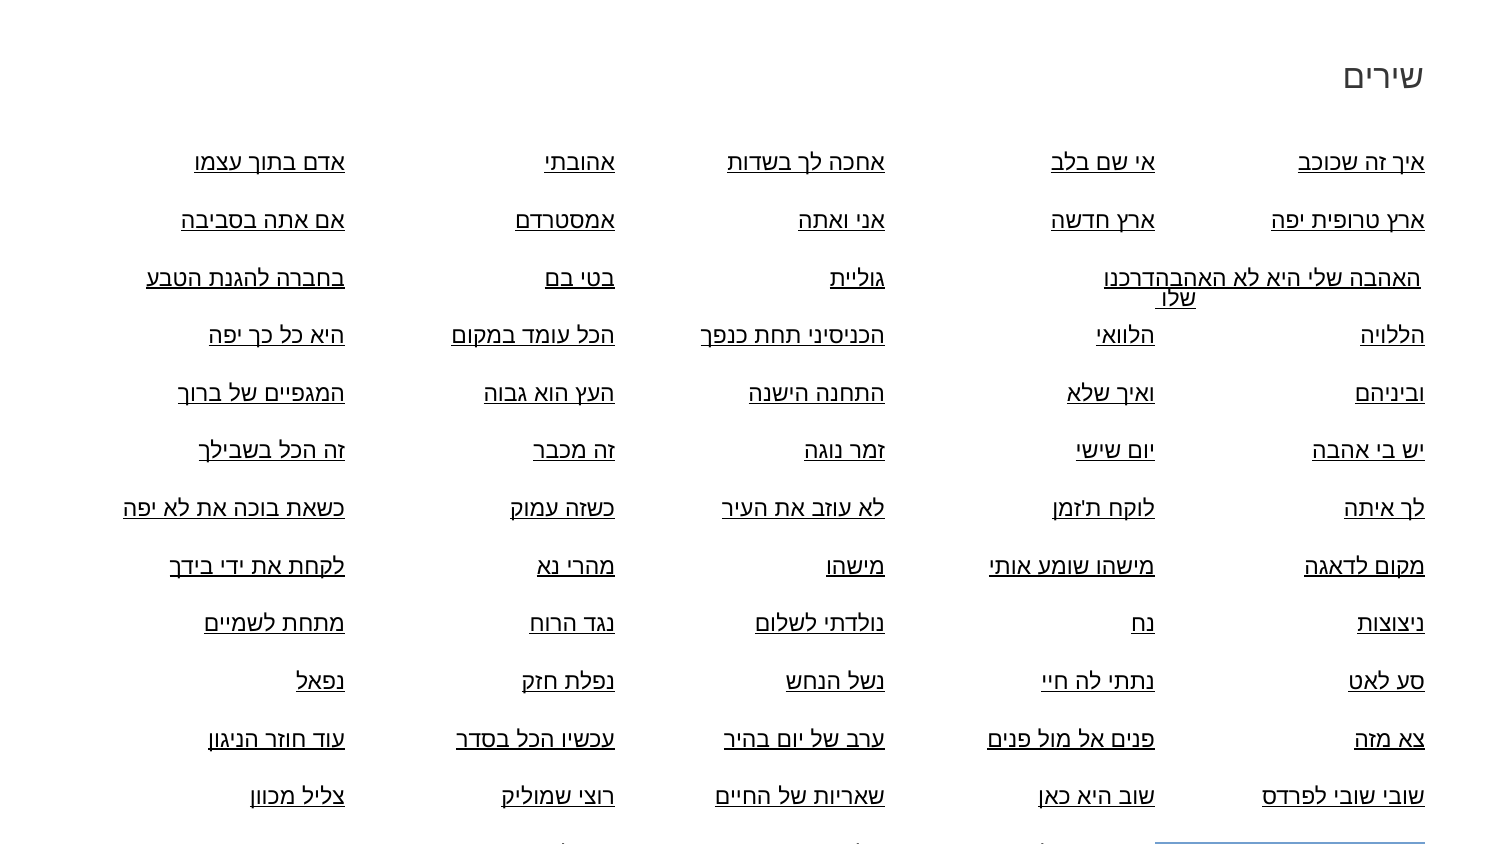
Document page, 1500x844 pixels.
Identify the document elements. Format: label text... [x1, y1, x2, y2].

table_cell אמסטרדם [345, 208, 615, 265]
table_cell אם אתה בסביבה [75, 208, 345, 265]
table_header איך זה שכוכב [1155, 150, 1425, 208]
table_cell האהבה שלי היא לא האהבה שלו [1155, 265, 1425, 323]
table_cell המגפיים של ברוך [75, 381, 345, 438]
table_cell לא עוזב את העיר [615, 496, 885, 553]
table_cell מקום לדאגה [1155, 553, 1425, 611]
table_cell לך איתה [1155, 496, 1425, 553]
table_cell ואיך שלא [885, 381, 1155, 438]
table_cell מישהו [615, 553, 885, 611]
table_cell הכניסיני תחת כנפך [615, 323, 885, 381]
table_cell מישהו שומע אותי [885, 553, 1155, 611]
table_header אהובתי [345, 150, 615, 208]
table_cell התחנה הישנה [615, 381, 885, 438]
table_cell נשל הנחש [615, 669, 885, 726]
table_cell מתחת לשמיים [75, 611, 345, 669]
table_cell דרכנו [885, 265, 1155, 323]
table_cell נתתי לה חיי [885, 669, 1155, 726]
table_cell היא כל כך יפה [75, 323, 345, 381]
table_cell נולדתי לשלום [615, 611, 885, 669]
table_cell שובי שובי לפרדס [1155, 784, 1425, 842]
table_cell שאריות של החיים [615, 784, 885, 842]
table_cell כשאת בוכה את לא יפה [75, 496, 345, 553]
table_header אחכה לך בשדות [615, 150, 885, 208]
table_header אדם בתוך עצמו [75, 150, 345, 208]
table_cell הלוואי [885, 323, 1155, 381]
table_cell ניצוצות [1155, 611, 1425, 669]
table_cell בחברה להגנת הטבע [75, 265, 345, 323]
table_cell עכשיו הכל בסדר [345, 726, 615, 784]
table_cell יש בי אהבה [1155, 438, 1425, 496]
table_cell צליל מכוון [75, 784, 345, 842]
table_cell הללויה [1155, 323, 1425, 381]
table_cell סע לאט [1155, 669, 1425, 726]
table_cell יום שישי [885, 438, 1155, 496]
table_cell ארץ חדשה [885, 208, 1155, 265]
table_cell שוב היא כאן [885, 784, 1155, 842]
table_cell עוד חוזר הניגון [75, 726, 345, 784]
table_cell מהרי נא [345, 553, 615, 611]
table_cell וביניהם [1155, 381, 1425, 438]
table_cell בטי בם [345, 265, 615, 323]
table_cell נגד הרוח [345, 611, 615, 669]
table_cell גוליית [615, 265, 885, 323]
table_cell פנים אל מול פנים [885, 726, 1155, 784]
table_cell נפלת חזק [345, 669, 615, 726]
table_cell לוקח ת'זמן [885, 496, 1155, 553]
table_cell אני ואתה [615, 208, 885, 265]
table_cell כשזה עמוק [345, 496, 615, 553]
table_cell נח [885, 611, 1155, 669]
table_cell צא מזה [1155, 726, 1425, 784]
table_cell רוצי שמוליק [345, 784, 615, 842]
table_header אי שם בלב [885, 150, 1155, 208]
table_cell העץ הוא גבוה [345, 381, 615, 438]
table_cell זה מכבר [345, 438, 615, 496]
table_cell זה הכל בשבילך [75, 438, 345, 496]
table_cell לקחת את ידי בידך [75, 553, 345, 611]
table_cell זמר נוגה [615, 438, 885, 496]
table_cell ארץ טרופית יפה [1155, 208, 1425, 265]
table_cell ערב של יום בהיר [615, 726, 885, 784]
table_cell נפאל [75, 669, 345, 726]
table_cell הכל עומד במקום [345, 323, 615, 381]
